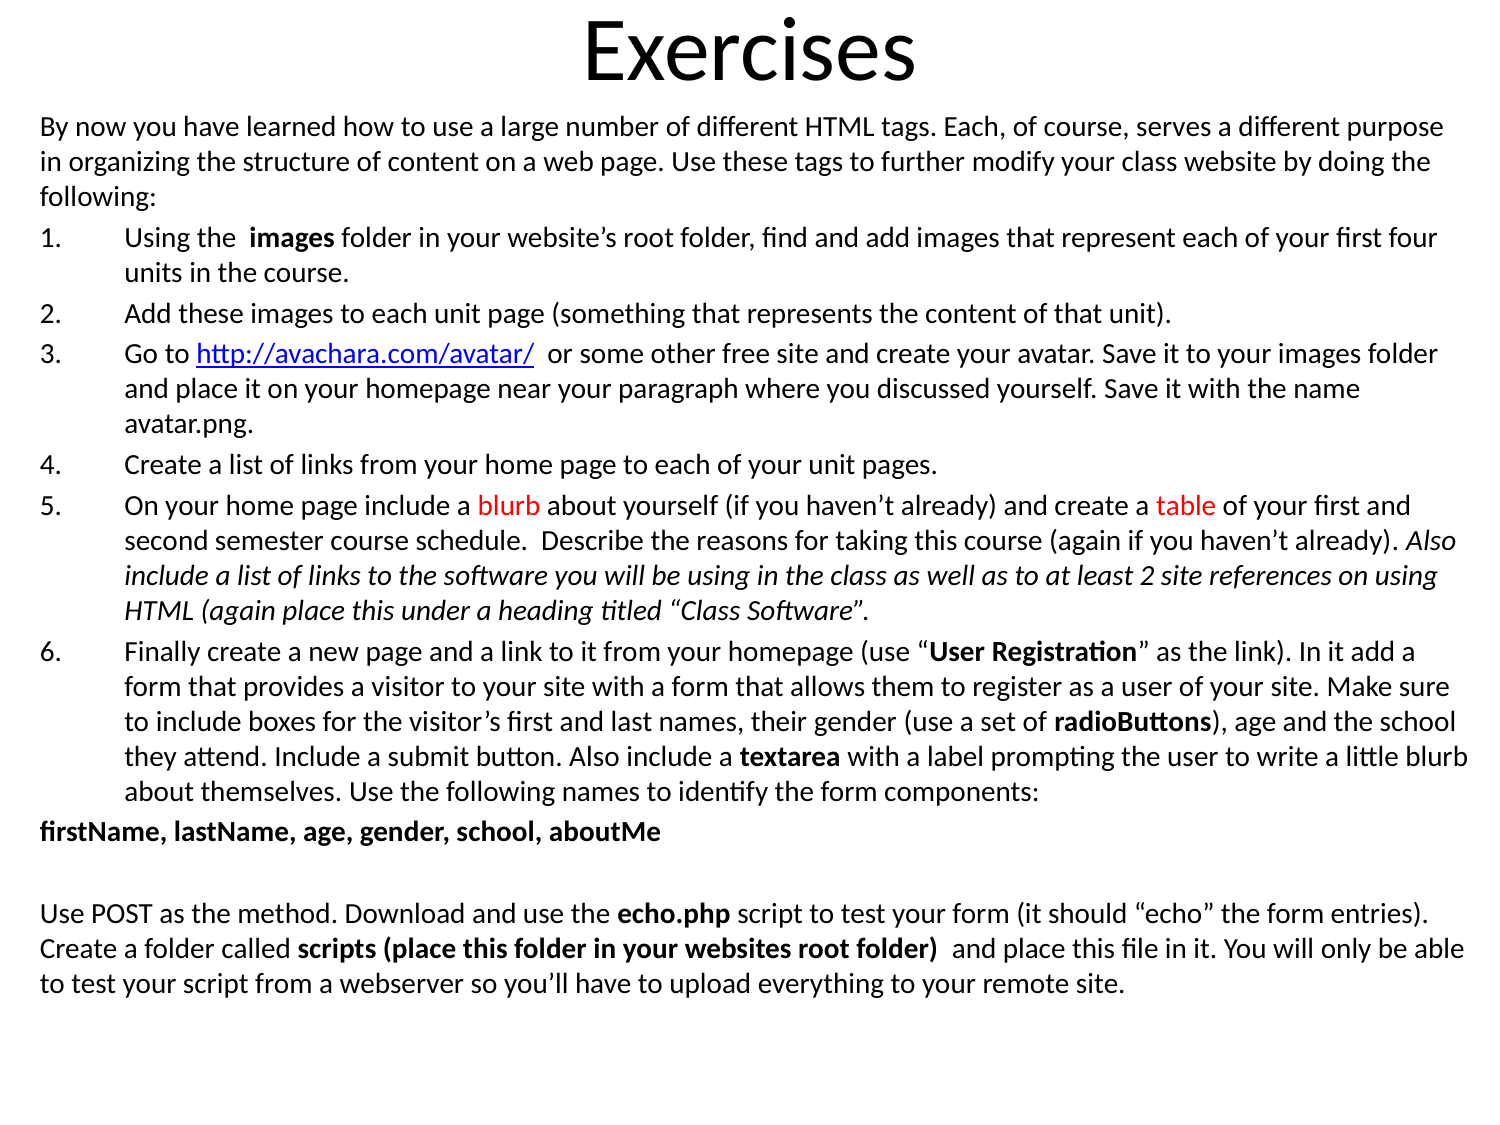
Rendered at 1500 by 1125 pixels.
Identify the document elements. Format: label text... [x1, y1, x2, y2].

title Exercises [75, 0, 1425, 99]
list By now you have learned how to use a large number of different HTML tags. Each, of course, serves a different purpose in organizing the structure of content on a web page. Use these tags to further modify your class website by doing the following: Using the images folder in your website’s root folder, find and add images that represent each of your first four units in the course. Add these images to each unit page (something that represents the content of that unit). Go to http://avachara.com/avatar/ or some other free site and create your avatar. Save it to your images folder and place it on your homepage near your paragraph where you discussed yourself. Save it with the name avatar.png. Create a list of links from your home page to each of your unit pages. On your home page include a blurb about yourself (if you haven’t already) and create a table of your first and second semester course schedule. Describe the reasons for taking this course (again if you haven’t already). Also include a list of links to the software you will be using in the class as well as to at least 2 site references on using HTML (again place this under a heading titled “Class Software”. Finally create a new page and a link to it from your homepage (use “User Registration” as the link). In it add a form that provides a visitor to your site with a form that allows them to register as a user of your site. Make sure to include boxes for the visitor’s first and last names, their gender (use a set of radioButtons), age and the school they attend. Include a submit button. Also include a textarea with a label prompting the user to write a little blurb about themselves. Use the following names to identify the form components: firstName, lastName, age, gender, school, aboutMe Use POST as the method. Download and use the echo.php script to test your form (it should “echo” the form entries). Create a folder called scripts (place this folder in your websites root folder) and place this file in it. You will only be able to test your script from a webserver so you’ll have to upload everything to your remote site. [24, 99, 1488, 1113]
